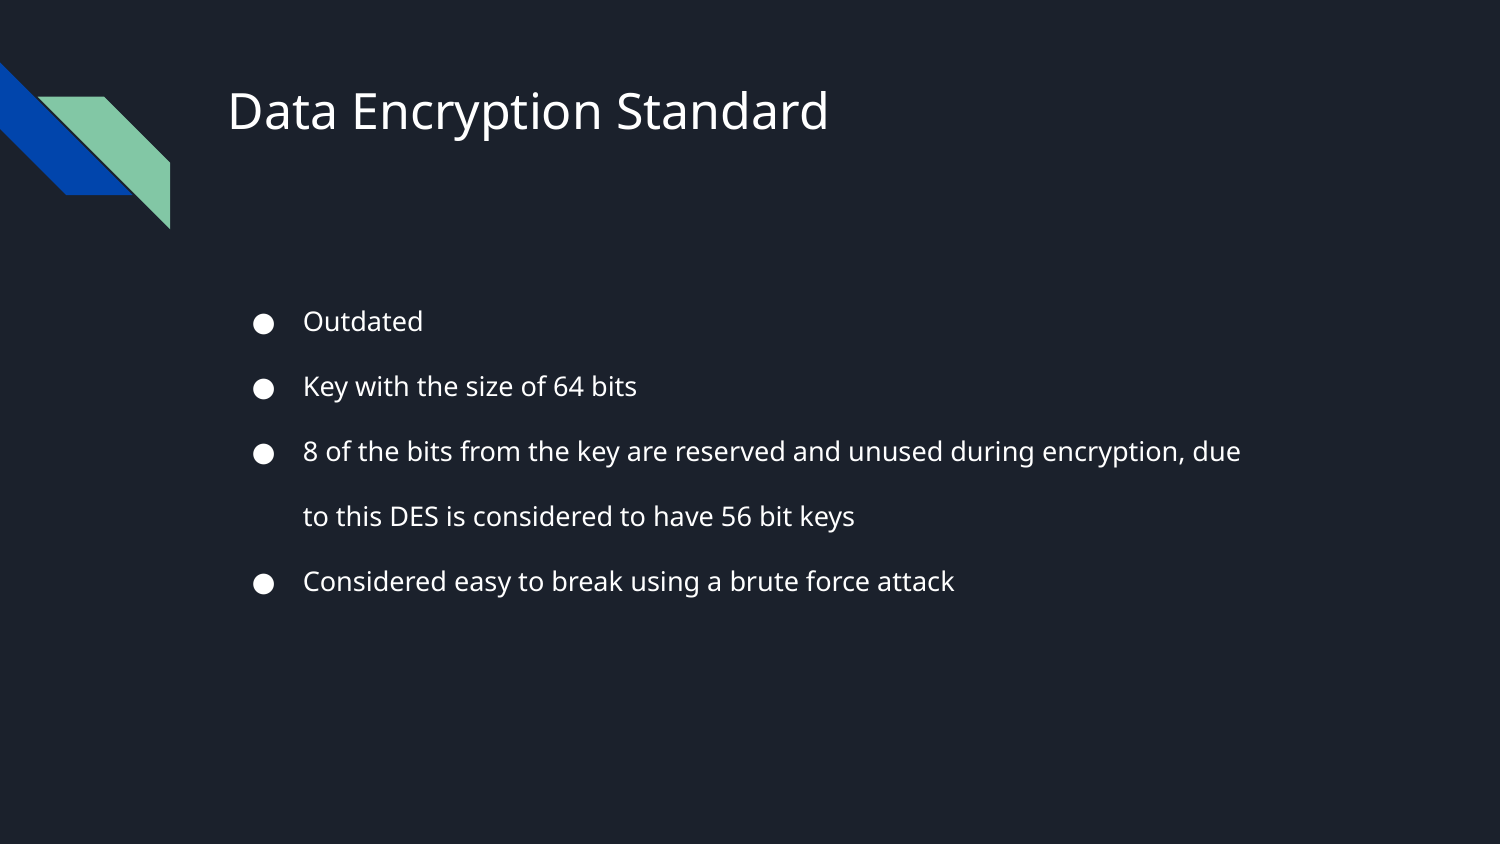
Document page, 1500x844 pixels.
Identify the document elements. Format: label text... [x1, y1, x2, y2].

list Outdated Key with the size of 64 bits 8 of the bits from the key are reserved and unused during encryption, due to this DES is considered to have 56 bit keys Considered easy to break using a brute force attack [212, 257, 1283, 735]
title Data Encryption Standard [212, 64, 1368, 215]
